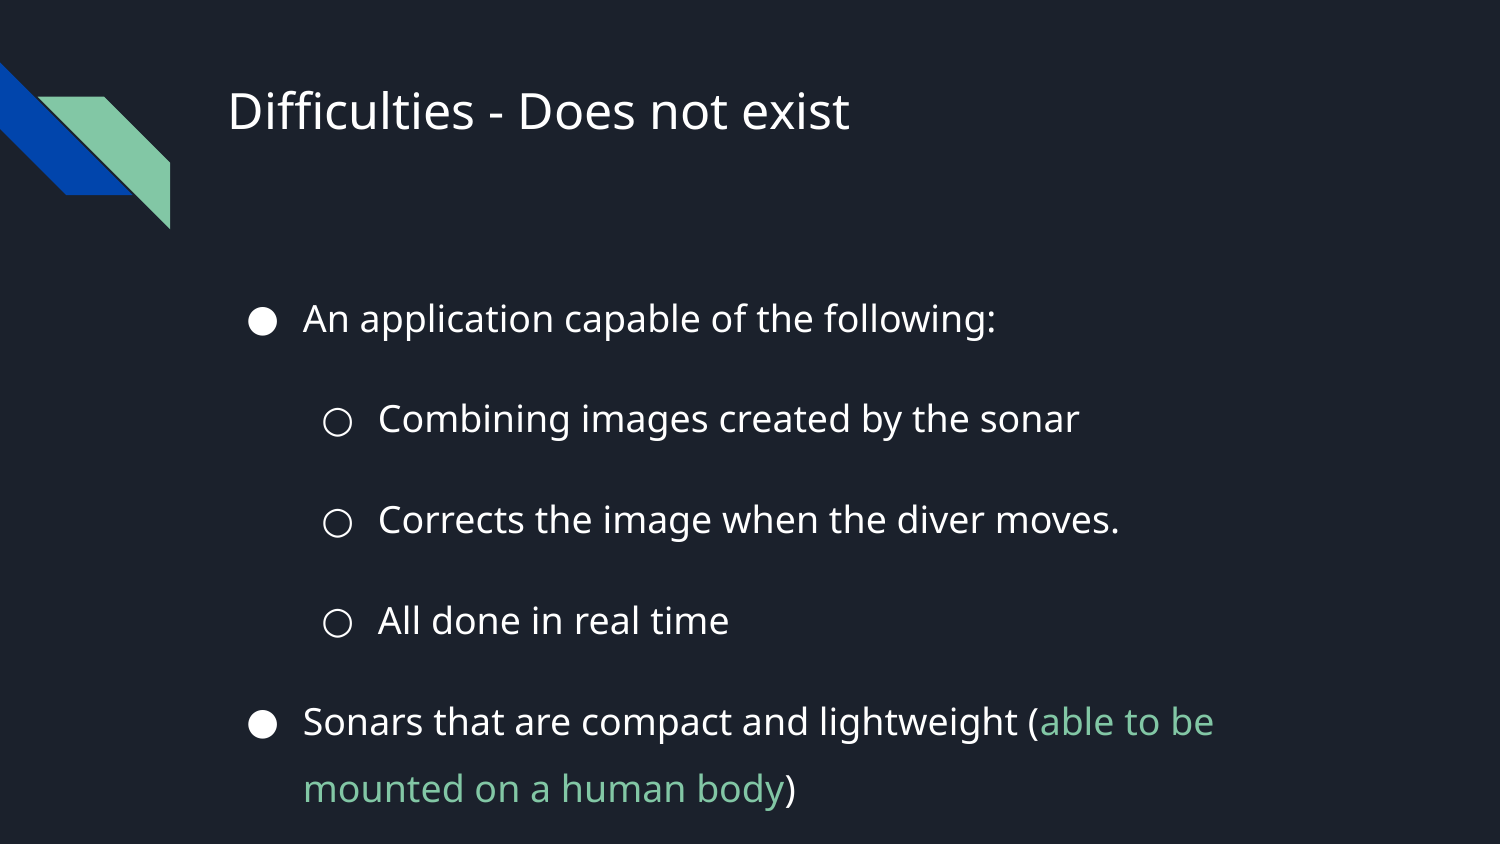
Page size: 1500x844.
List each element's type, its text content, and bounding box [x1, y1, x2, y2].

list An application capable of the following: Combining images created by the sonar Corrects the image when the diver moves. All done in real time Sonars that are compact and lightweight (able to be mounted on a human body) [212, 257, 1368, 735]
title Difficulties - Does not exist [212, 64, 1368, 215]
